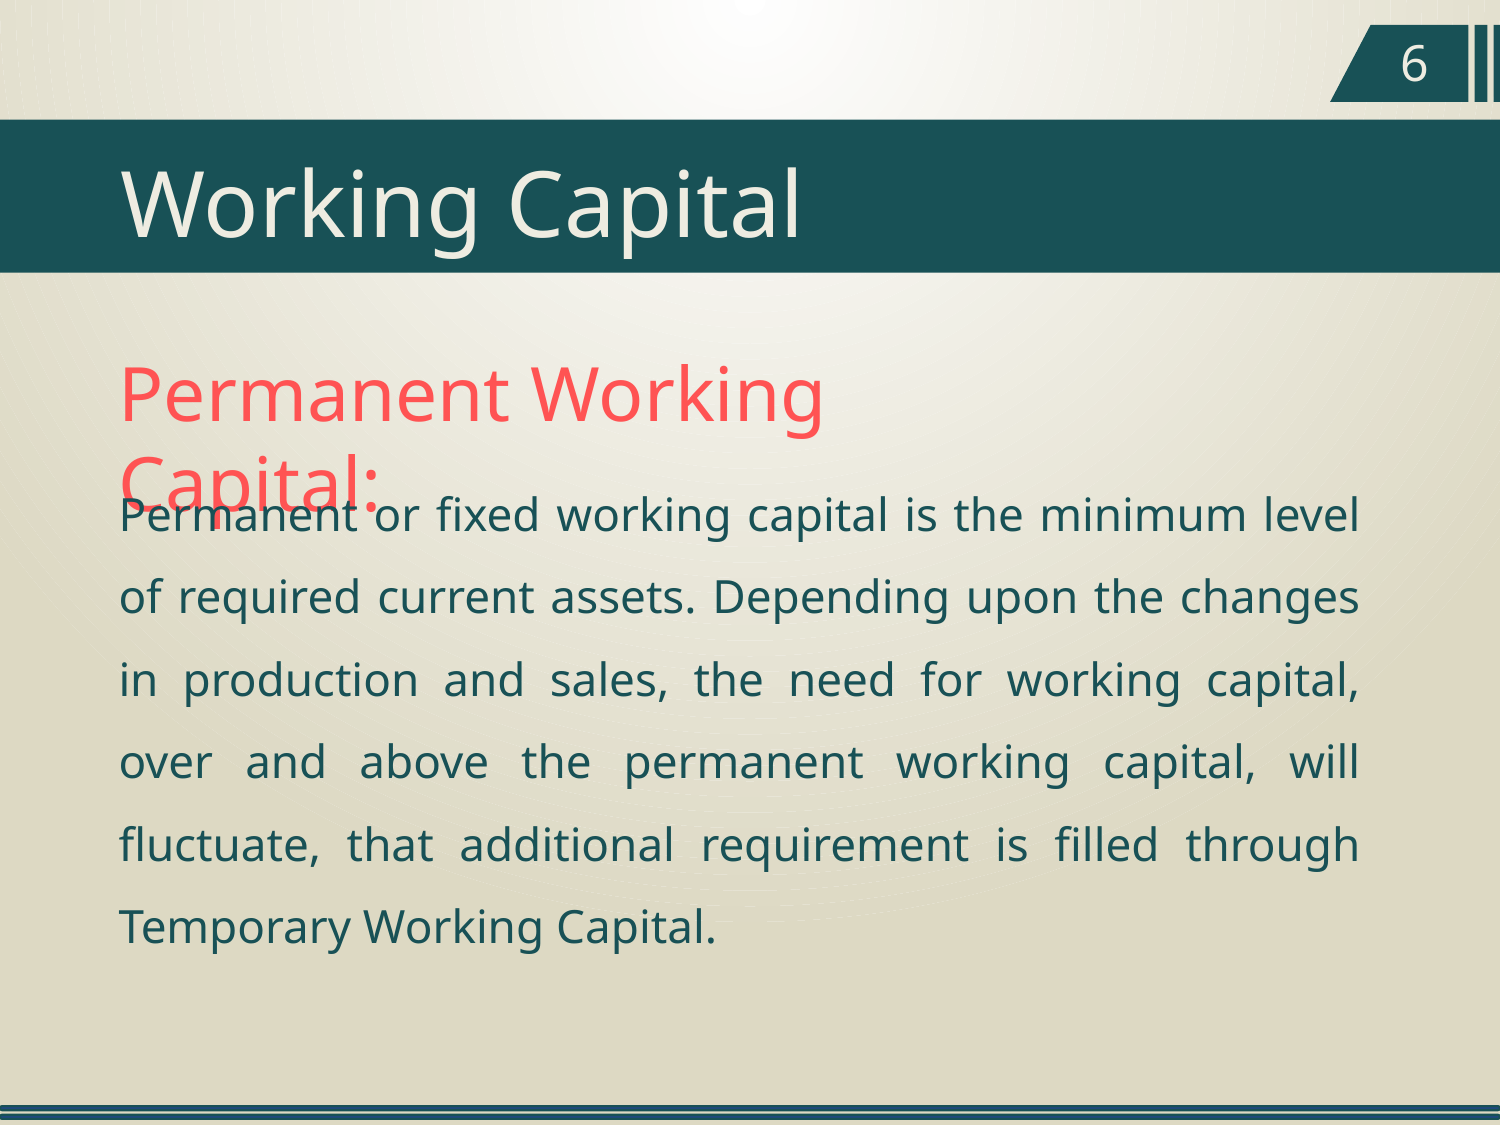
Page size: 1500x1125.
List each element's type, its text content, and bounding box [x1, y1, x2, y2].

text_box Permanent Working Capital: [103, 338, 1123, 450]
text_box 6 [1385, 24, 1453, 100]
text_box Permanent or fixed working capital is the minimum level of required current assets. Depending upon the changes in production and sales, the need for working capital, over and above the permanent working capital, will fluctuate, that additional requirement is filled through Temporary Working Capital. [103, 450, 1376, 961]
text_box Working Capital [105, 138, 1428, 263]
